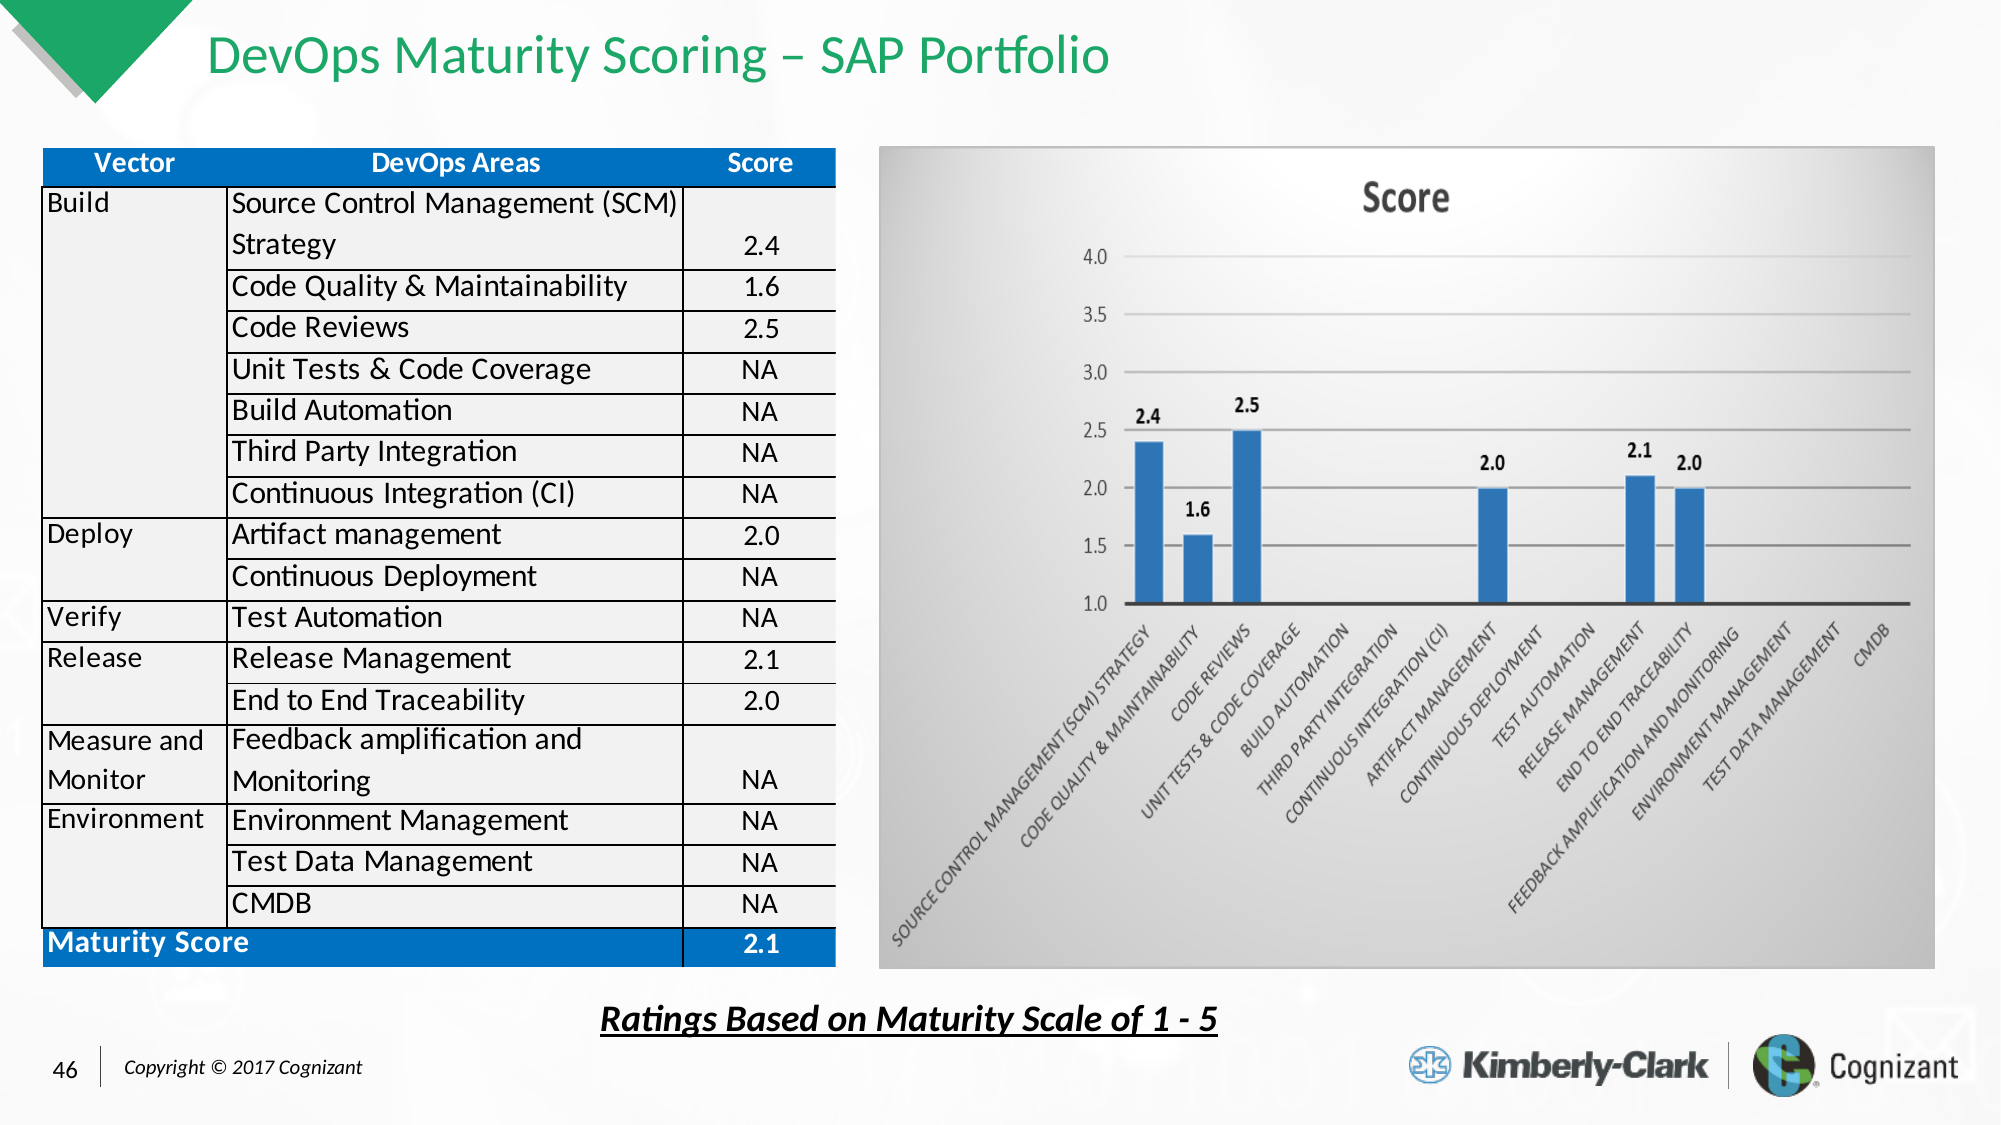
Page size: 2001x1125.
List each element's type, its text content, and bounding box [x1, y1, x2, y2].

picture [41, 146, 838, 969]
text_box Ratings Based on Maturity Scale of 1 - 5 [585, 987, 1287, 1047]
title DevOps Maturity Scoring – SAP Portfolio [192, 13, 1958, 98]
picture [1409, 1046, 1709, 1086]
picture [879, 146, 1935, 969]
picture [1753, 1034, 1958, 1097]
